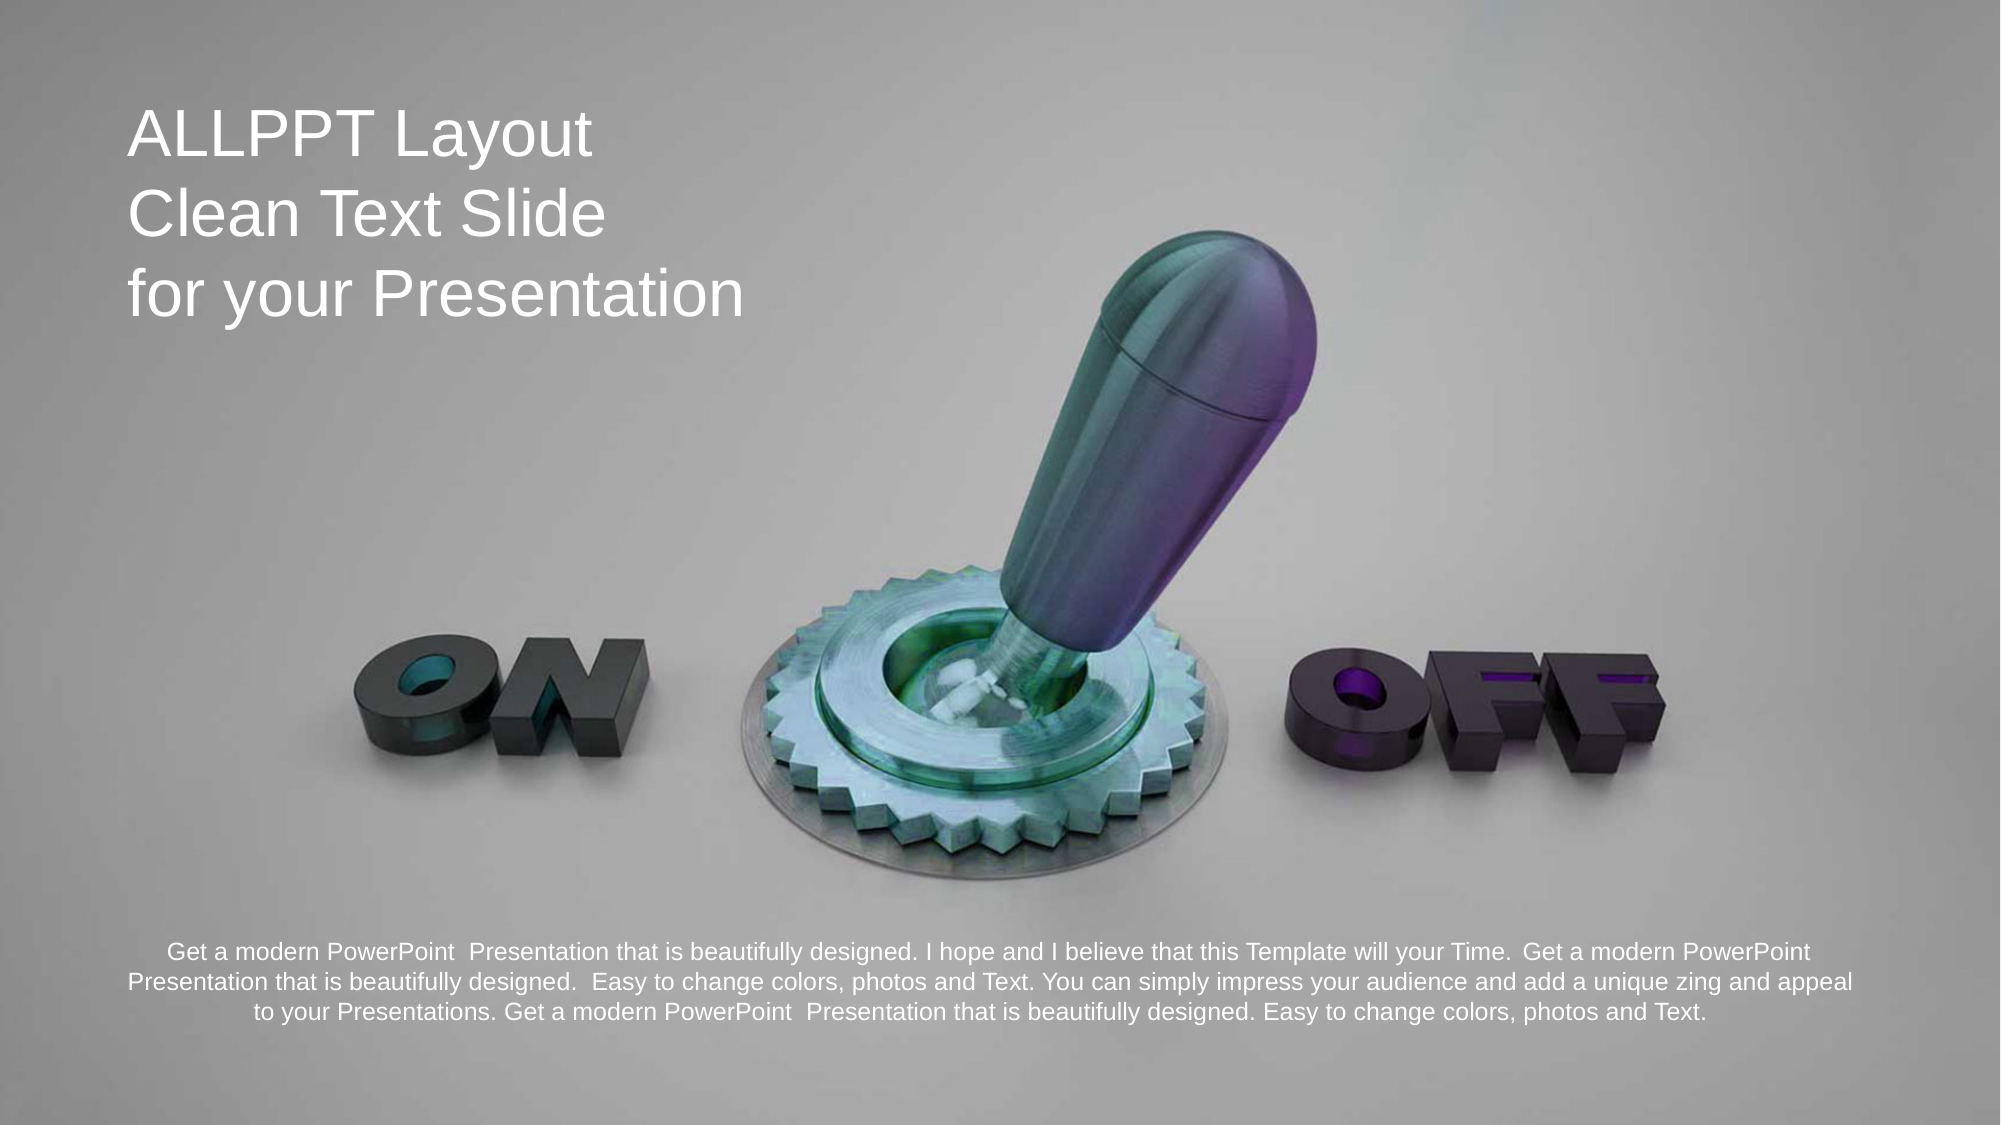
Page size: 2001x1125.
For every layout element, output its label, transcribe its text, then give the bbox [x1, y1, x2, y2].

text_box Get a modern PowerPoint Presentation that is beautifully designed. I hope and I believe that this Template will your Time. Get a modern PowerPoint Presentation that is beautifully designed. Easy to change colors, photos and Text. You can simply impress your audience and add a unique zing and appeal to your Presentations. Get a modern PowerPoint Presentation that is beautifully designed. Easy to change colors, photos and Text. [118, 928, 1882, 1044]
picture [0, 0, 2001, 1125]
text_box ALLPPT Layout Clean Text Slide for your Presentation [113, 82, 823, 338]
